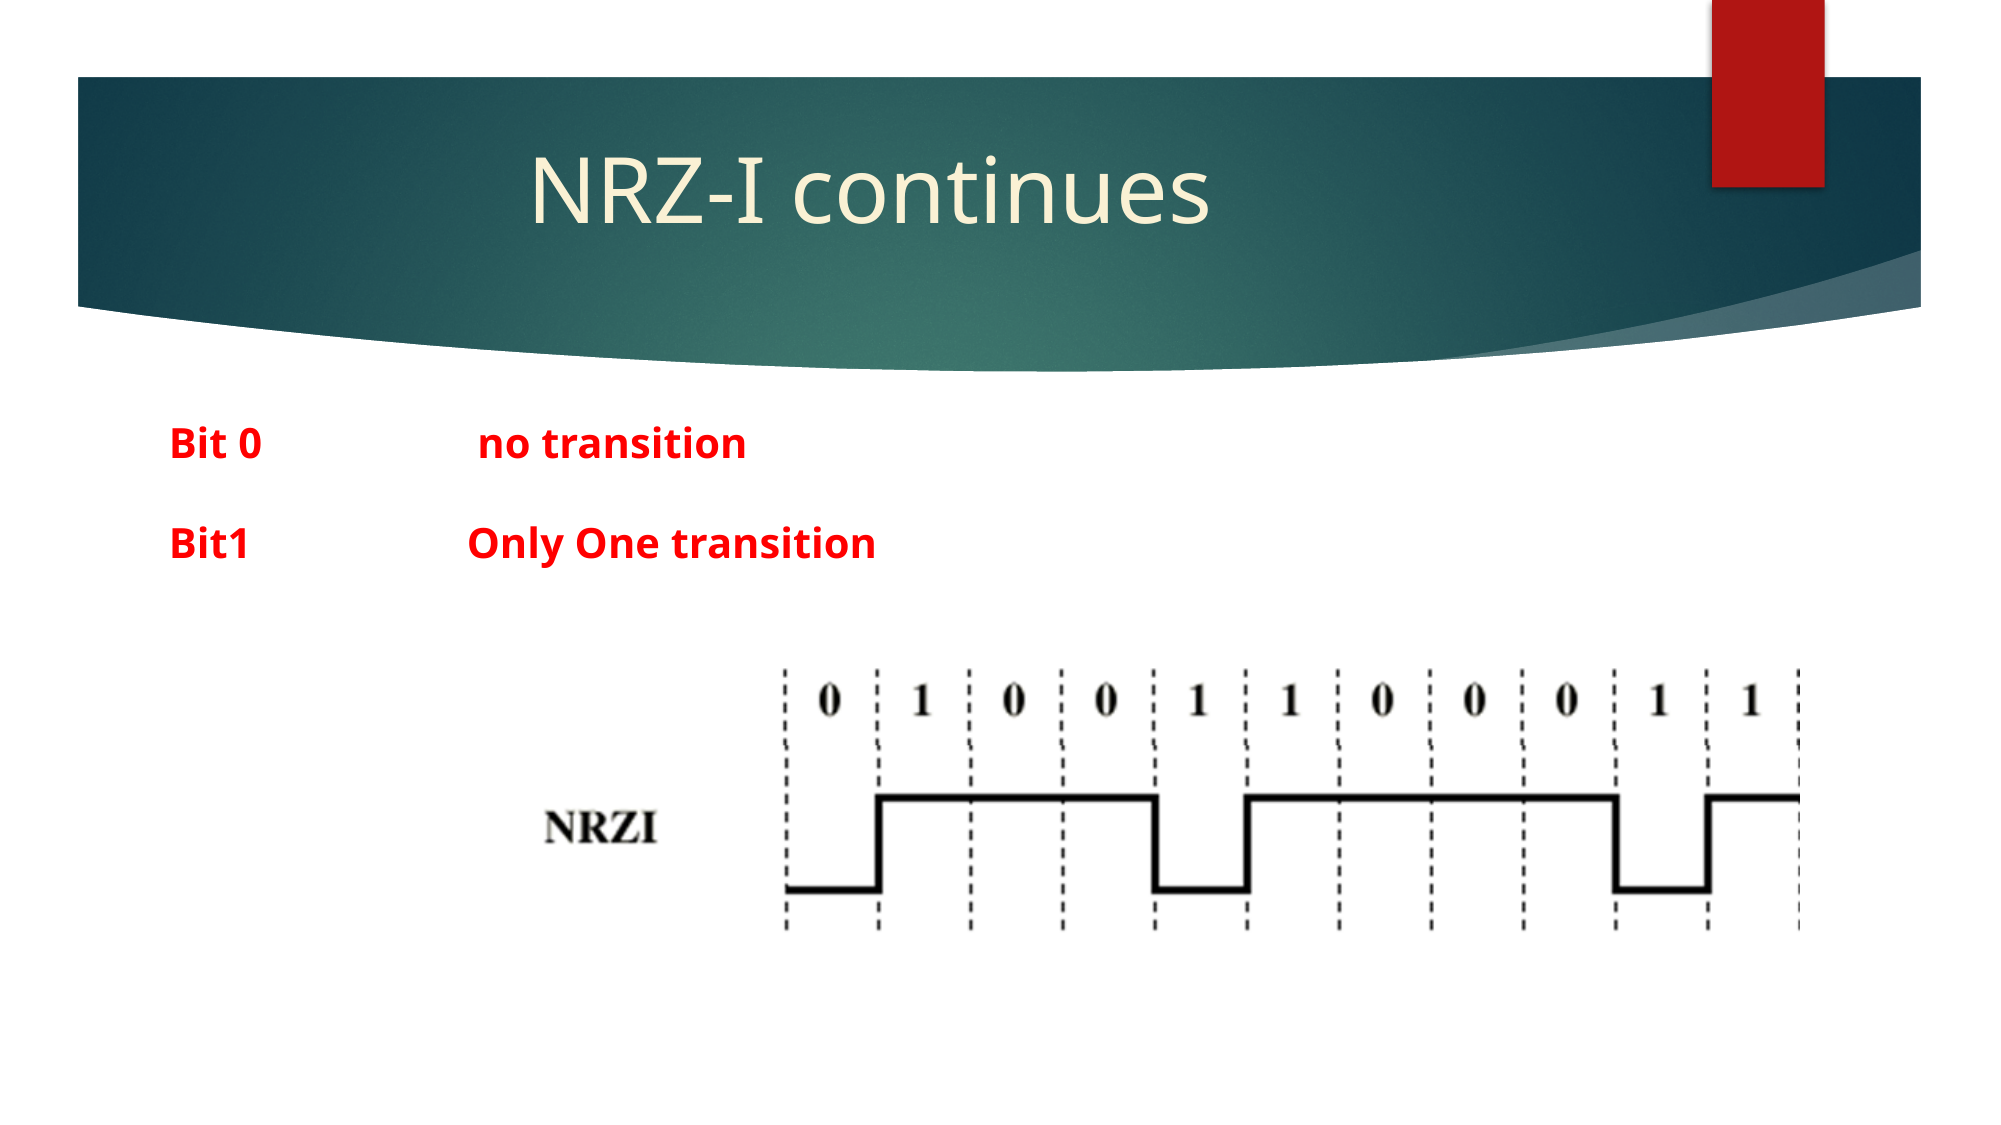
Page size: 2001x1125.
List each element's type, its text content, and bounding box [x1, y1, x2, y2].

title Bit 0 no transition Bit1 Only One transition [143, 397, 1493, 586]
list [516, 667, 1801, 937]
text_box NRZ-I continues [206, 93, 1557, 281]
